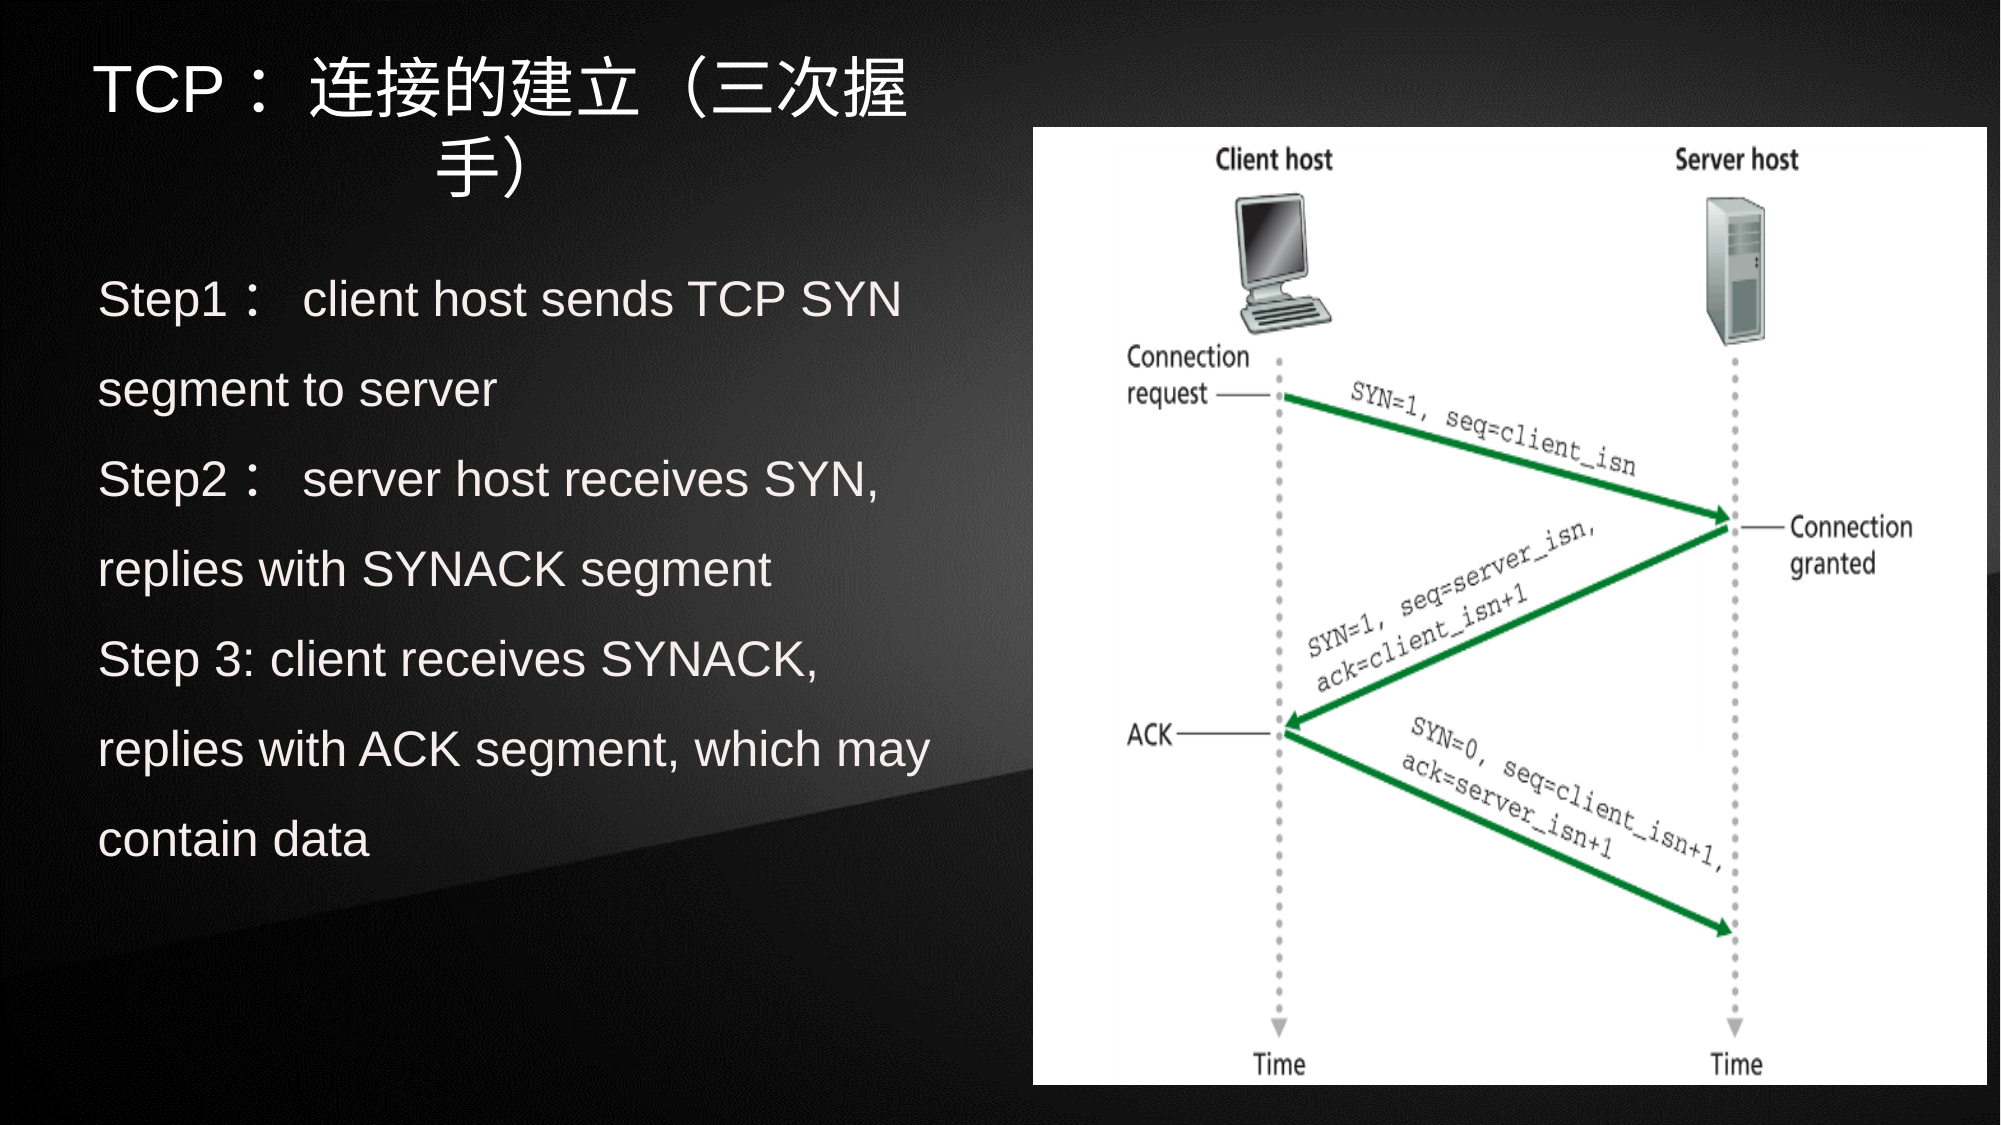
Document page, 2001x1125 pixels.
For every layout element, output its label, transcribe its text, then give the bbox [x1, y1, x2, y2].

picture [0, 0, 2001, 1125]
text_box TCP：连接的建立（三次握手） [52, 38, 950, 214]
text_box Step1：client host sends TCP SYN segment to server Step2：server host receives SYN, replies with SYNACK segment Step 3: client receives SYNACK, replies with ACK segment, which may contain data [83, 229, 967, 874]
